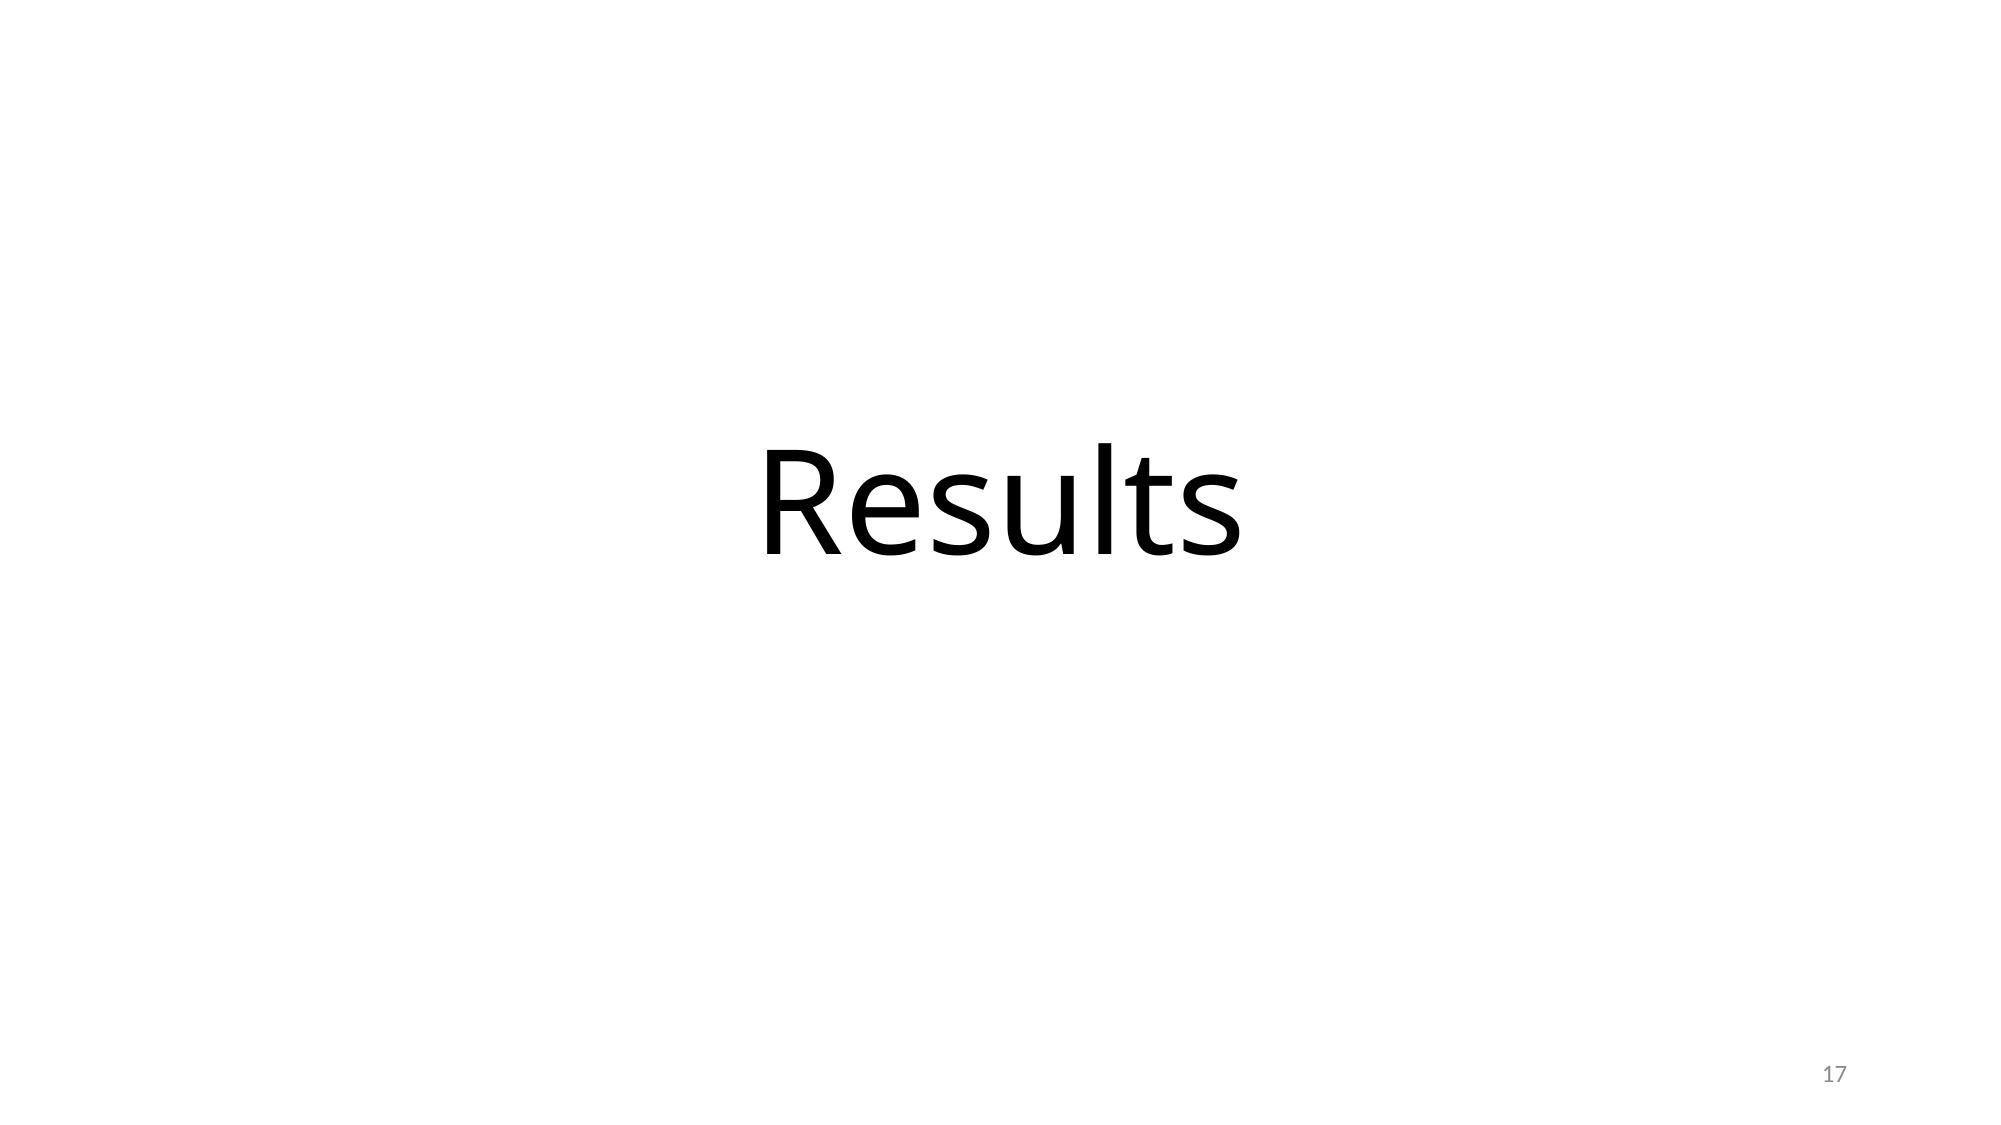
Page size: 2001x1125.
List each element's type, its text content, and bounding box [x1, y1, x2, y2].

slide_number 17 [1412, 1042, 1863, 1103]
title Results [0, 399, 2000, 617]
